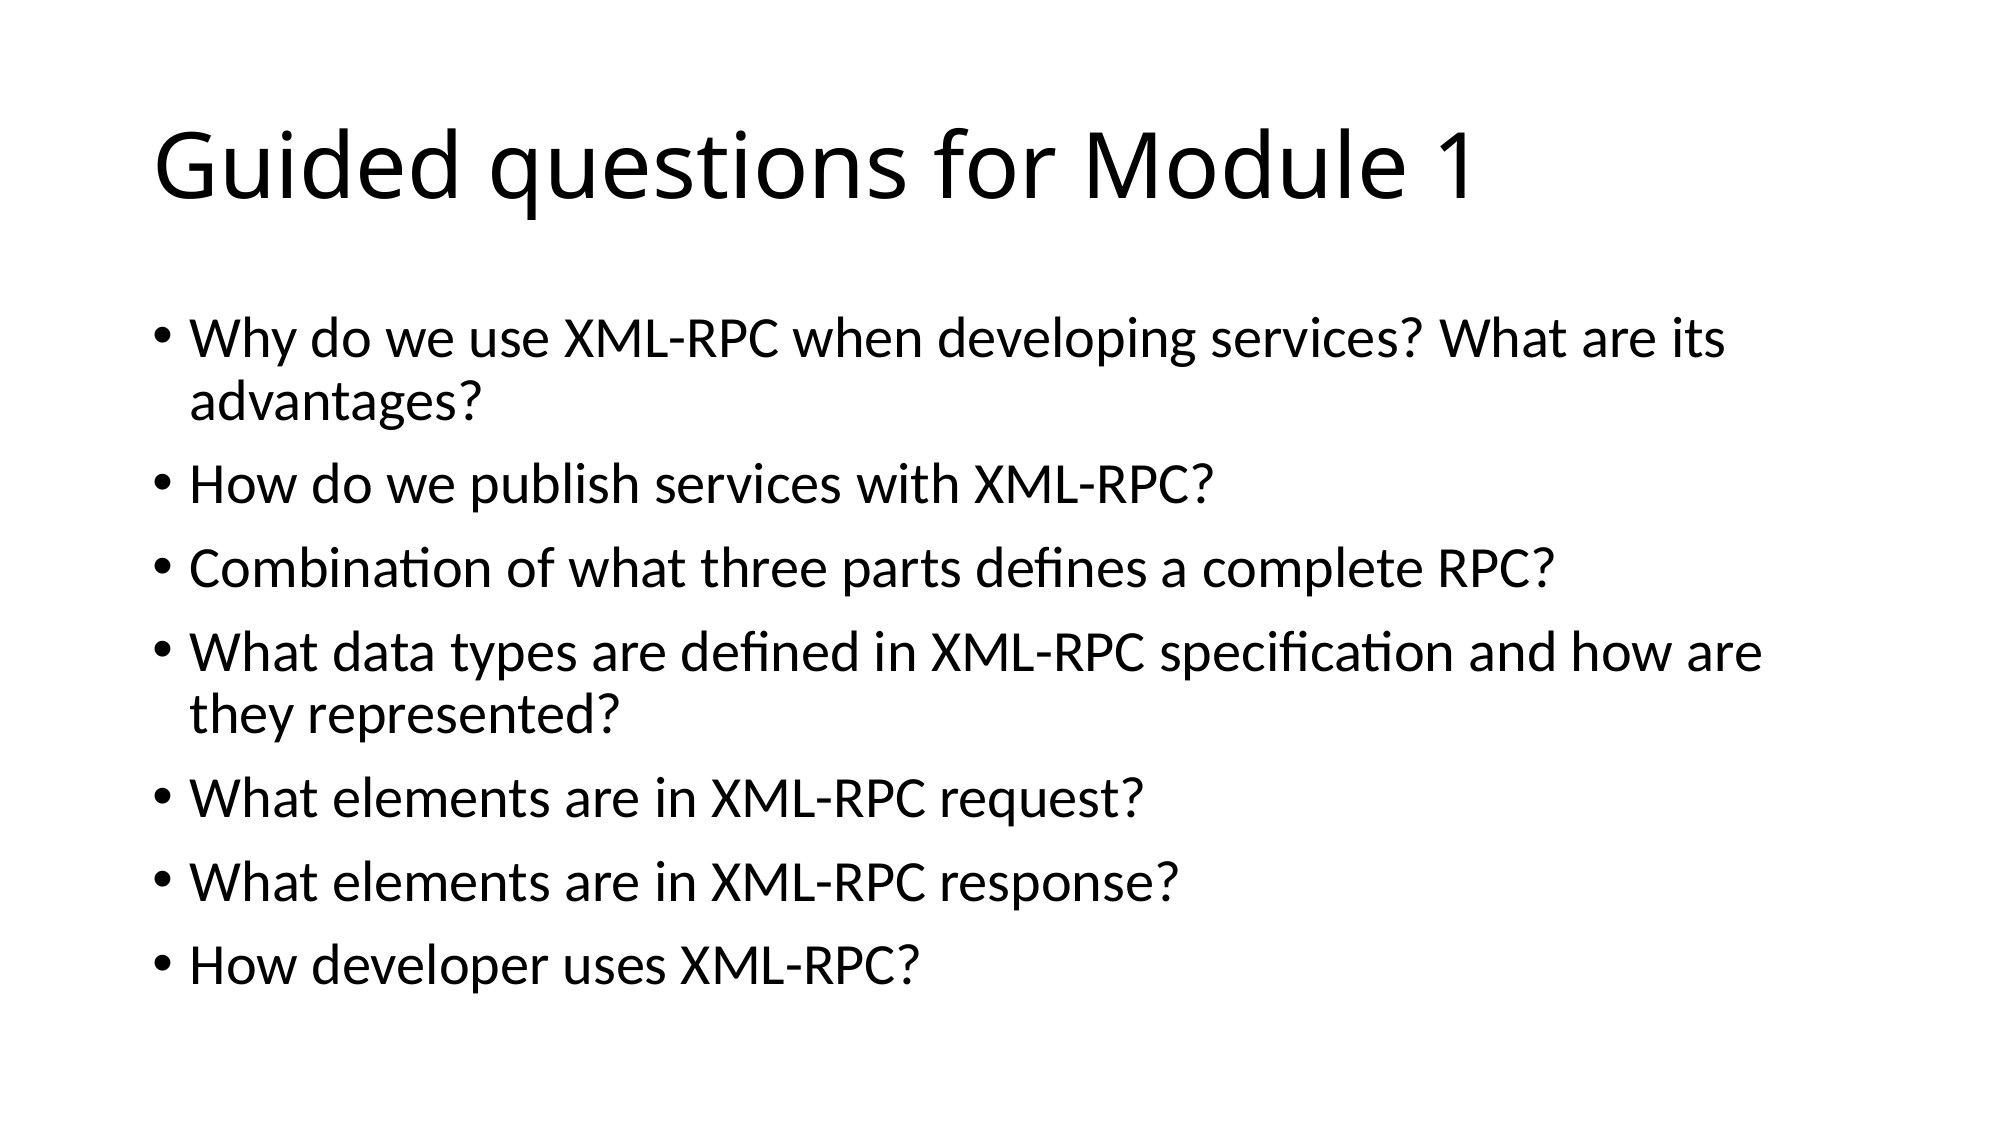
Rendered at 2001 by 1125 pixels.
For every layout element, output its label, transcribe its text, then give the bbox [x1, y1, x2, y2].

title Guided questions for Module 1 [137, 59, 1863, 278]
list Why do we use XML-RPC when developing services? What are its advantages? How do we publish services with XML-RPC? Combination of what three parts defines a complete RPC? What data types are defined in XML-RPC specification and how are they represented? What elements are in XML-RPC request? What elements are in XML-RPC response? How developer uses XML-RPC? [137, 299, 1863, 1014]
